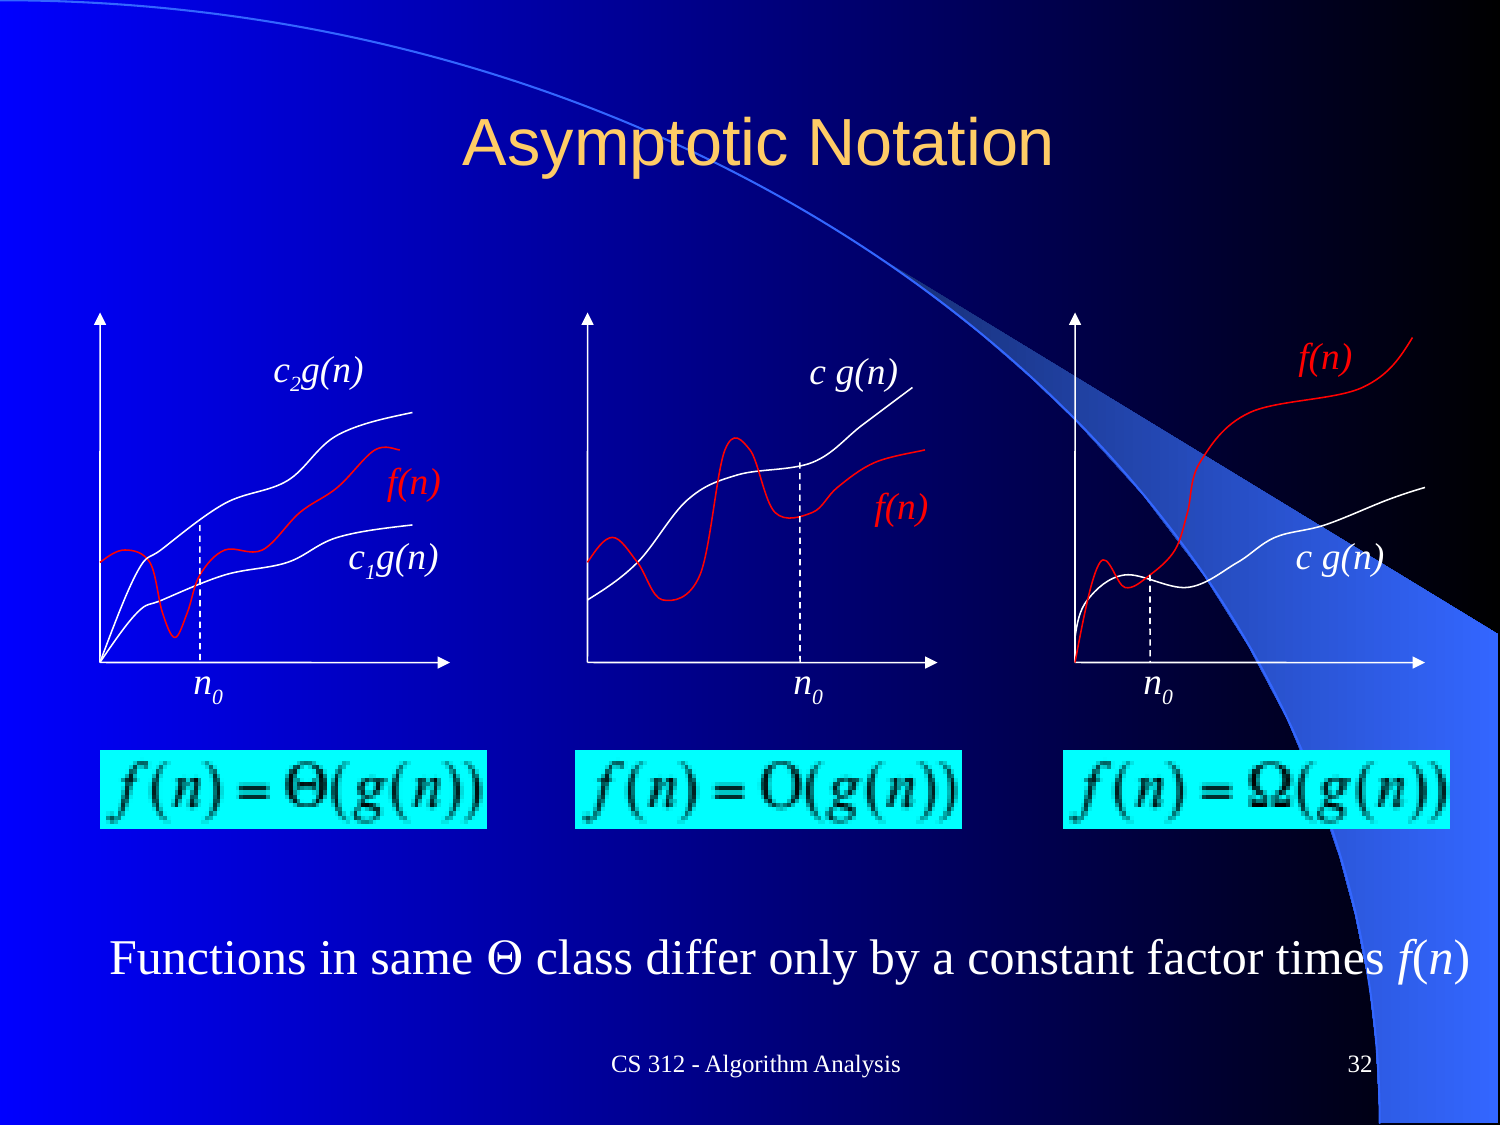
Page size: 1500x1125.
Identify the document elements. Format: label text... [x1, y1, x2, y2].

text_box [574, 749, 963, 830]
text_box Functions in same  class differ only by a constant factor times f(n) [94, 916, 1486, 992]
slide_number 32 [1074, 1024, 1388, 1101]
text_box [1062, 749, 1451, 830]
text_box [99, 312, 465, 711]
footer CS 312 - Algorithm Analysis [474, 1024, 1038, 1101]
text_box Asymptotic Notation [74, 45, 1425, 233]
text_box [99, 749, 488, 830]
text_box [587, 312, 953, 711]
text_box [1074, 312, 1426, 711]
